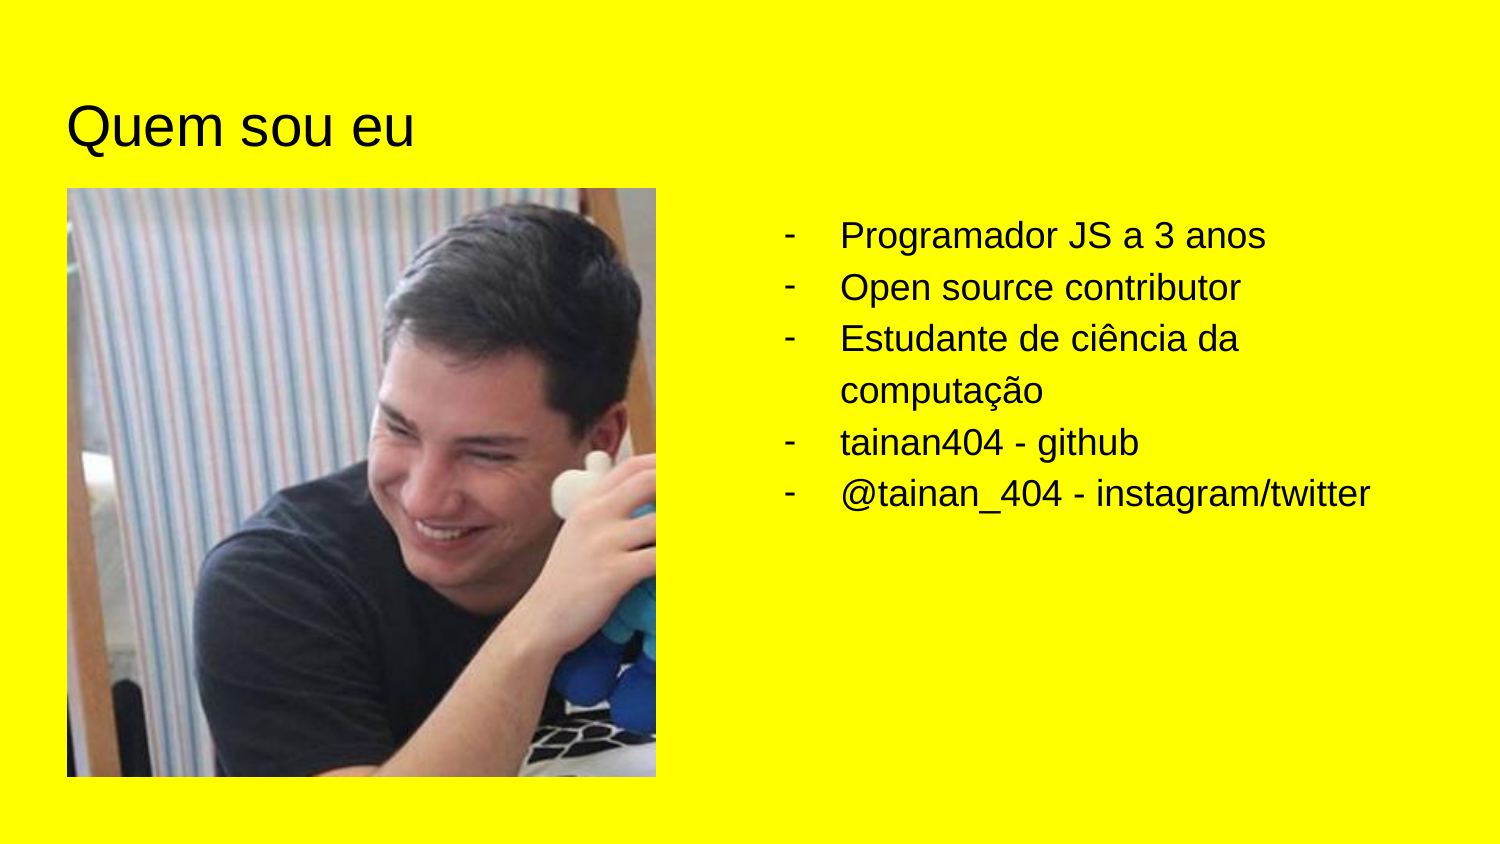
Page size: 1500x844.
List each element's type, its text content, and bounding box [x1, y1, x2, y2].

list Programador JS a 3 anos Open source contributor Estudante de ciência da computação tainan404 - github @tainan_404 - instagram/twitter [750, 189, 1449, 750]
picture [67, 188, 656, 777]
title Quem sou eu [51, 72, 1449, 167]
